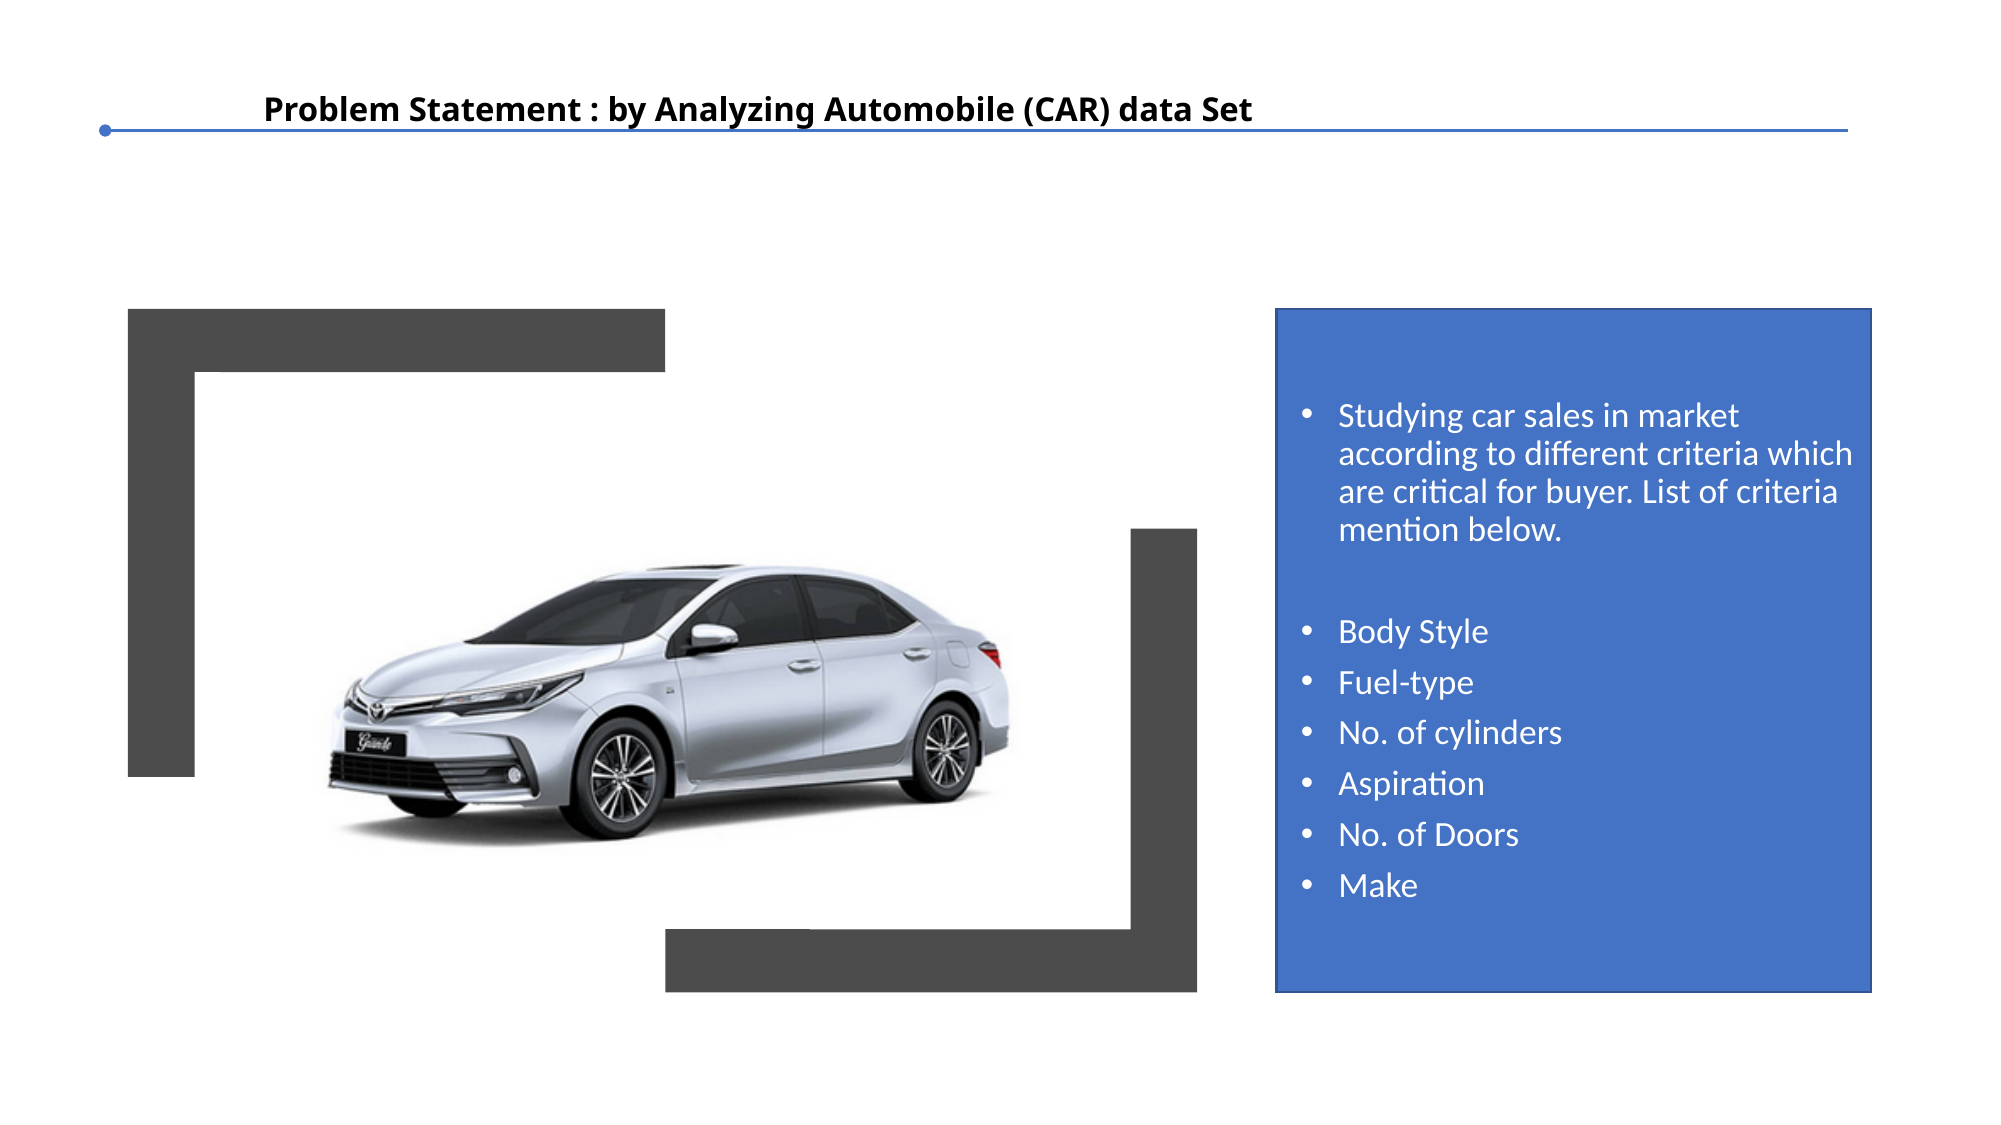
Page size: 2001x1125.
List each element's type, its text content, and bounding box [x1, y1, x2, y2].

text_box [127, 308, 666, 777]
text_box Studying car sales in market according to different criteria which are critical for buyer. List of criteria mention below. Body Style Fuel-type No. of cylinders Aspiration No. of Doors Make [1275, 308, 1872, 993]
text_box [665, 528, 1198, 993]
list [270, 424, 1058, 877]
title Problem Statement : by Analyzing Automobile (CAR) data Set [248, 84, 1872, 172]
